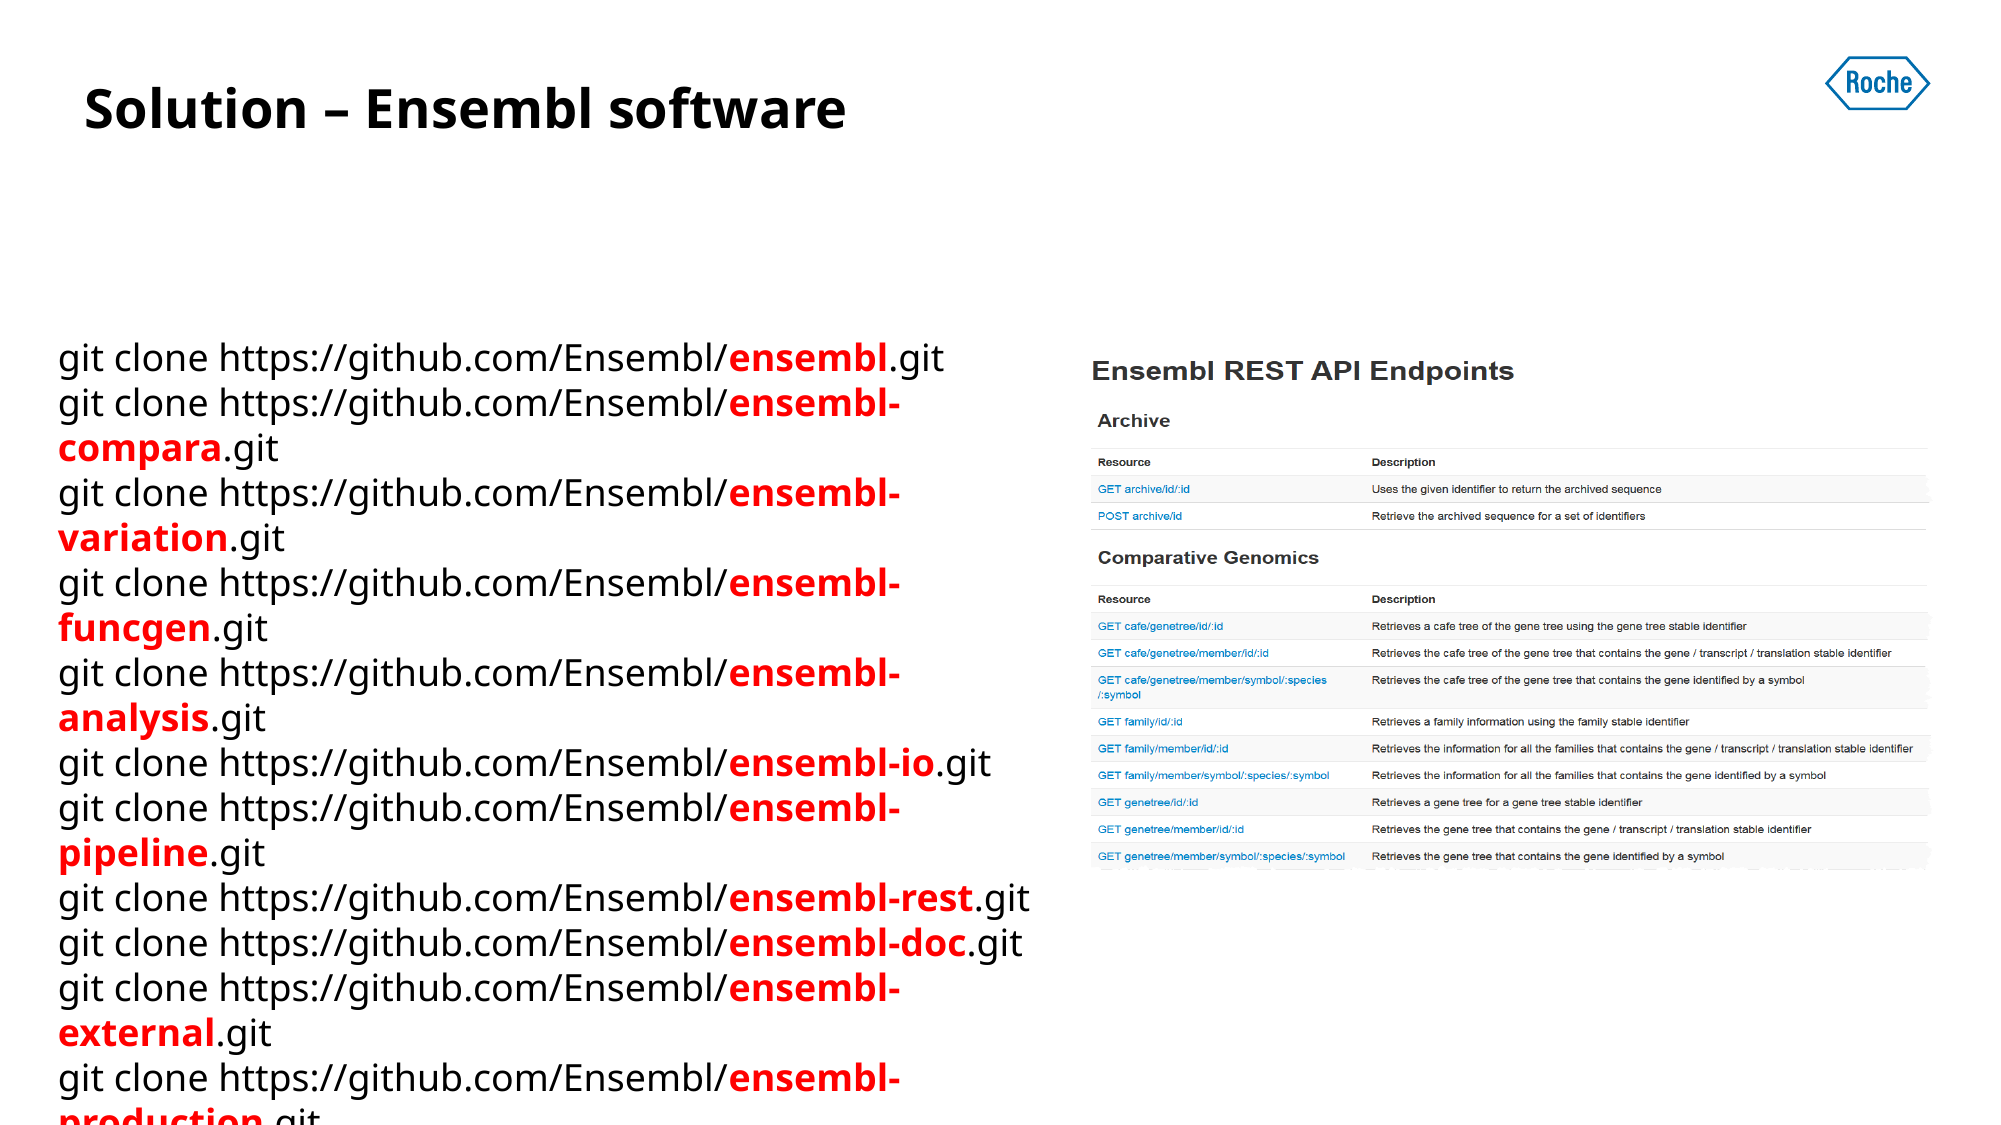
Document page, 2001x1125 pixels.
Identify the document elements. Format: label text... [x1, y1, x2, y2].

text_box git clone https://github.com/Ensembl/ensembl.git git clone https://github.com/Ensembl/ensembl-compara.git git clone https://github.com/Ensembl/ensembl-variation.git git clone https://github.com/Ensembl/ensembl-funcgen.git git clone https://github.com/Ensembl/ensembl-analysis.git git clone https://github.com/Ensembl/ensembl-io.git git clone https://github.com/Ensembl/ensembl-pipeline.git git clone https://github.com/Ensembl/ensembl-rest.git git clone https://github.com/Ensembl/ensembl-doc.git git clone https://github.com/Ensembl/ensembl-external.git git clone https://github.com/Ensembl/ensembl-production.git git clone https://github.com/Ensembl/ensembl-vep.git [43, 326, 1083, 1125]
picture [1048, 337, 1935, 875]
title Solution – Ensembl software [84, 74, 1696, 290]
